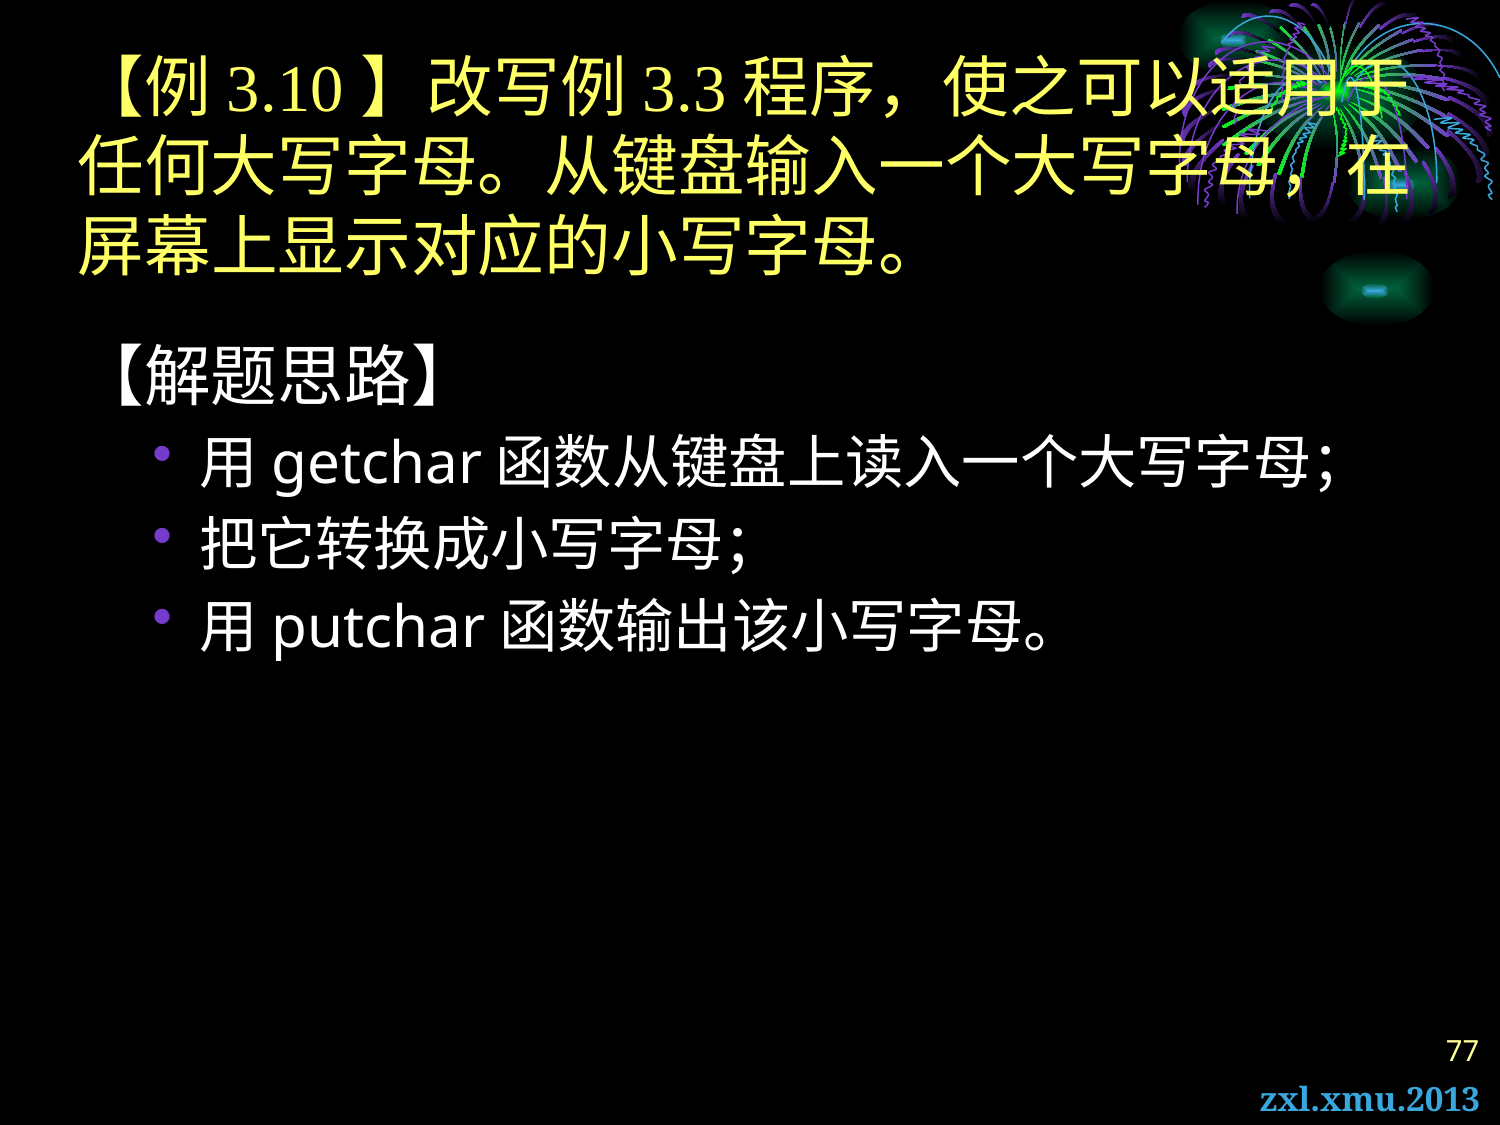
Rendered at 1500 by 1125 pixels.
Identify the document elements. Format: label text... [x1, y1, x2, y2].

slide_number 77 [1181, 1025, 1495, 1100]
list 【解题思路】 用getchar函数从键盘上读入一个大写字母； 把它转换成小写字母； 用putchar函数输出该小写字母。 [62, 326, 1438, 1000]
title 【例3.10】改写例3.3程序，使之可以适用于任何大写字母。从键盘输入一个大写字母，在屏幕上显示对应的小写字母。 [62, 49, 1438, 279]
